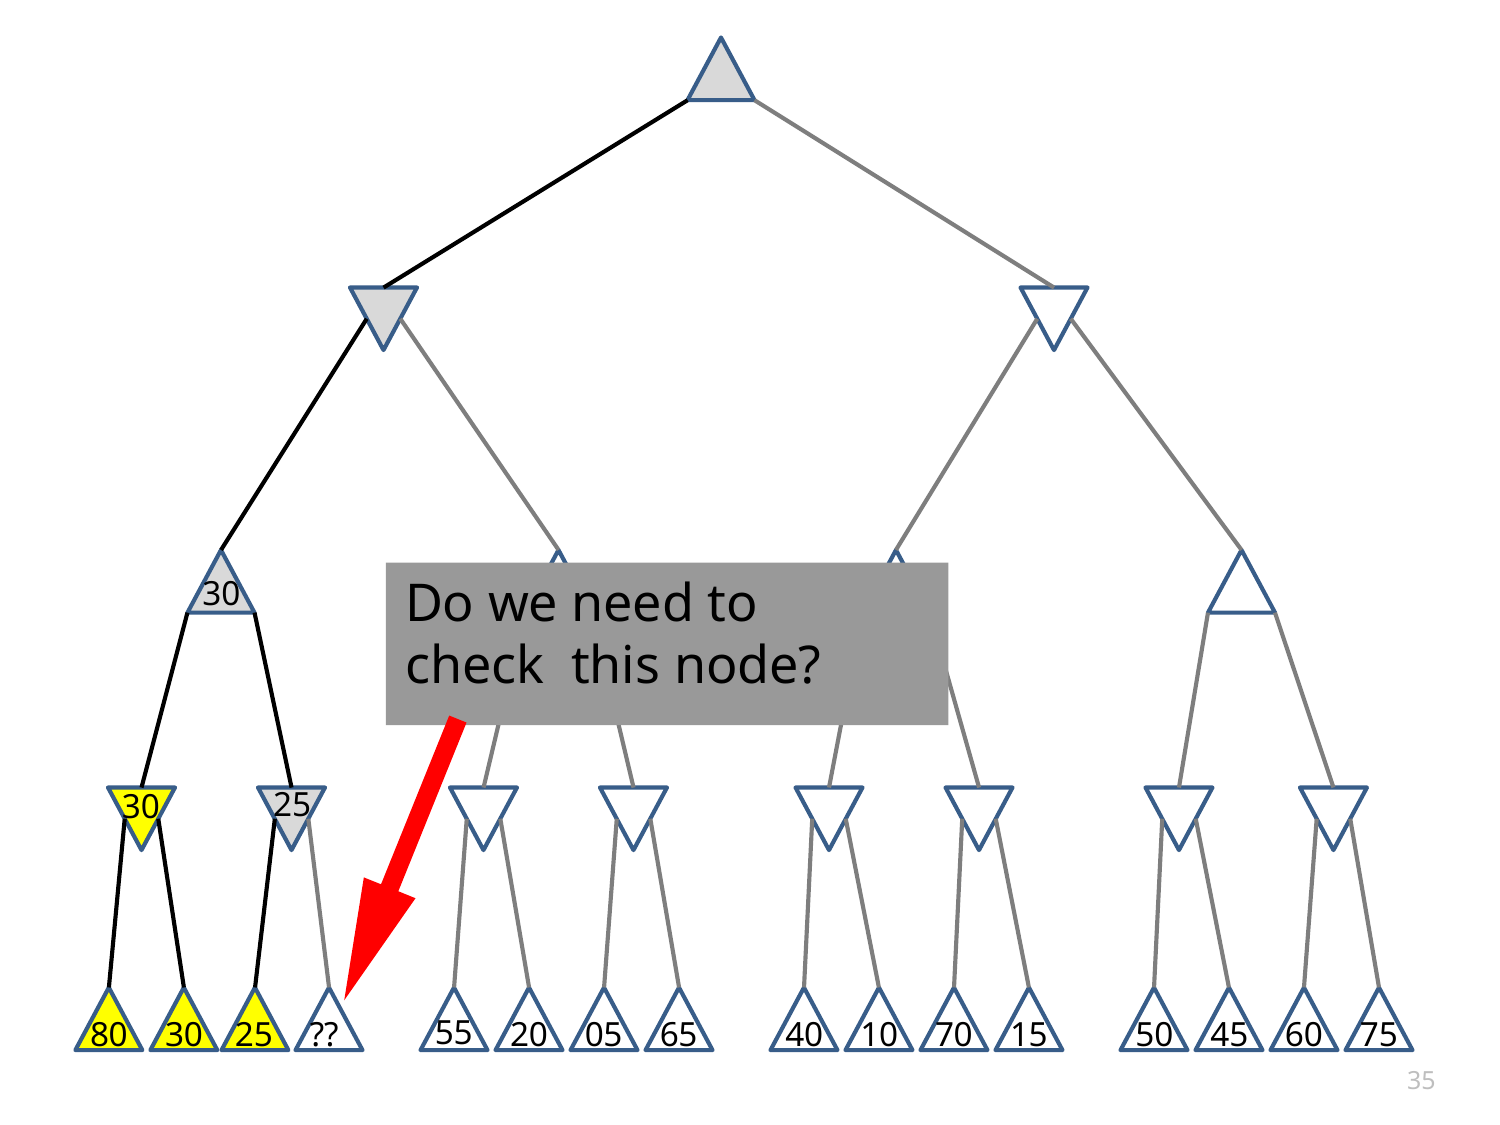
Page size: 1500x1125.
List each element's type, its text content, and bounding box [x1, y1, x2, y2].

text_box [553, 550, 564, 560]
text_box [440, 999, 468, 1012]
text_box 60 [1282, 1014, 1325, 1054]
text_box 50 [1133, 1014, 1175, 1054]
text_box [1214, 987, 1244, 1014]
text_box [920, 1028, 932, 1051]
text_box [474, 1024, 488, 1051]
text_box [148, 985, 220, 1053]
text_box [1120, 1026, 1133, 1051]
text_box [385, 562, 982, 990]
text_box 05 [582, 1014, 625, 1054]
text_box [1270, 1028, 1282, 1051]
text_box [1014, 987, 1044, 1014]
text_box [1020, 287, 1088, 351]
text_box [825, 1026, 838, 1051]
text_box [420, 1028, 432, 1051]
text_box 55 [432, 1012, 474, 1052]
text_box [625, 1026, 638, 1051]
text_box [770, 1026, 783, 1051]
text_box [105, 785, 178, 853]
text_box [845, 1026, 858, 1051]
text_box ?? [307, 1014, 350, 1054]
text_box [890, 550, 902, 560]
text_box [700, 1026, 713, 1051]
text_box [314, 988, 344, 1014]
text_box [900, 1026, 913, 1051]
text_box [1345, 1028, 1357, 1051]
text_box [939, 999, 969, 1014]
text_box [73, 985, 145, 1053]
text_box [1325, 1026, 1338, 1051]
text_box [985, 787, 1013, 839]
text_box [295, 1028, 307, 1051]
text_box [1250, 1026, 1263, 1051]
text_box 40 [783, 1014, 825, 1054]
text_box [645, 1028, 657, 1051]
text_box [1400, 1026, 1413, 1051]
text_box [344, 877, 380, 1001]
text_box [1145, 787, 1213, 851]
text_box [221, 985, 291, 1053]
text_box [1364, 995, 1394, 1014]
text_box [589, 999, 619, 1014]
text_box 70 [932, 1014, 975, 1054]
text_box 75 [1357, 1014, 1400, 1054]
text_box 15 [1007, 1014, 1050, 1054]
text_box [570, 1028, 582, 1051]
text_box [185, 547, 257, 615]
text_box [514, 999, 544, 1014]
text_box 45 [1208, 1014, 1250, 1054]
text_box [255, 785, 328, 853]
text_box [1289, 999, 1319, 1014]
text_box [550, 1026, 563, 1051]
text_box [1175, 1026, 1188, 1051]
text_box 10 [858, 1014, 900, 1054]
text_box [1139, 987, 1169, 1014]
text_box [664, 999, 694, 1014]
text_box [1195, 1026, 1208, 1051]
text_box [995, 1028, 1007, 1051]
text_box 20 [508, 1014, 550, 1054]
text_box [789, 999, 819, 1014]
text_box [495, 1026, 508, 1051]
text_box [1208, 550, 1274, 613]
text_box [347, 285, 420, 353]
text_box 35 [1400, 1064, 1442, 1095]
text_box 65 [657, 1014, 700, 1054]
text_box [1272, 610, 1382, 990]
text_box [975, 1026, 988, 1051]
text_box [350, 1026, 363, 1051]
text_box [864, 999, 894, 1014]
text_box [1050, 1026, 1063, 1051]
